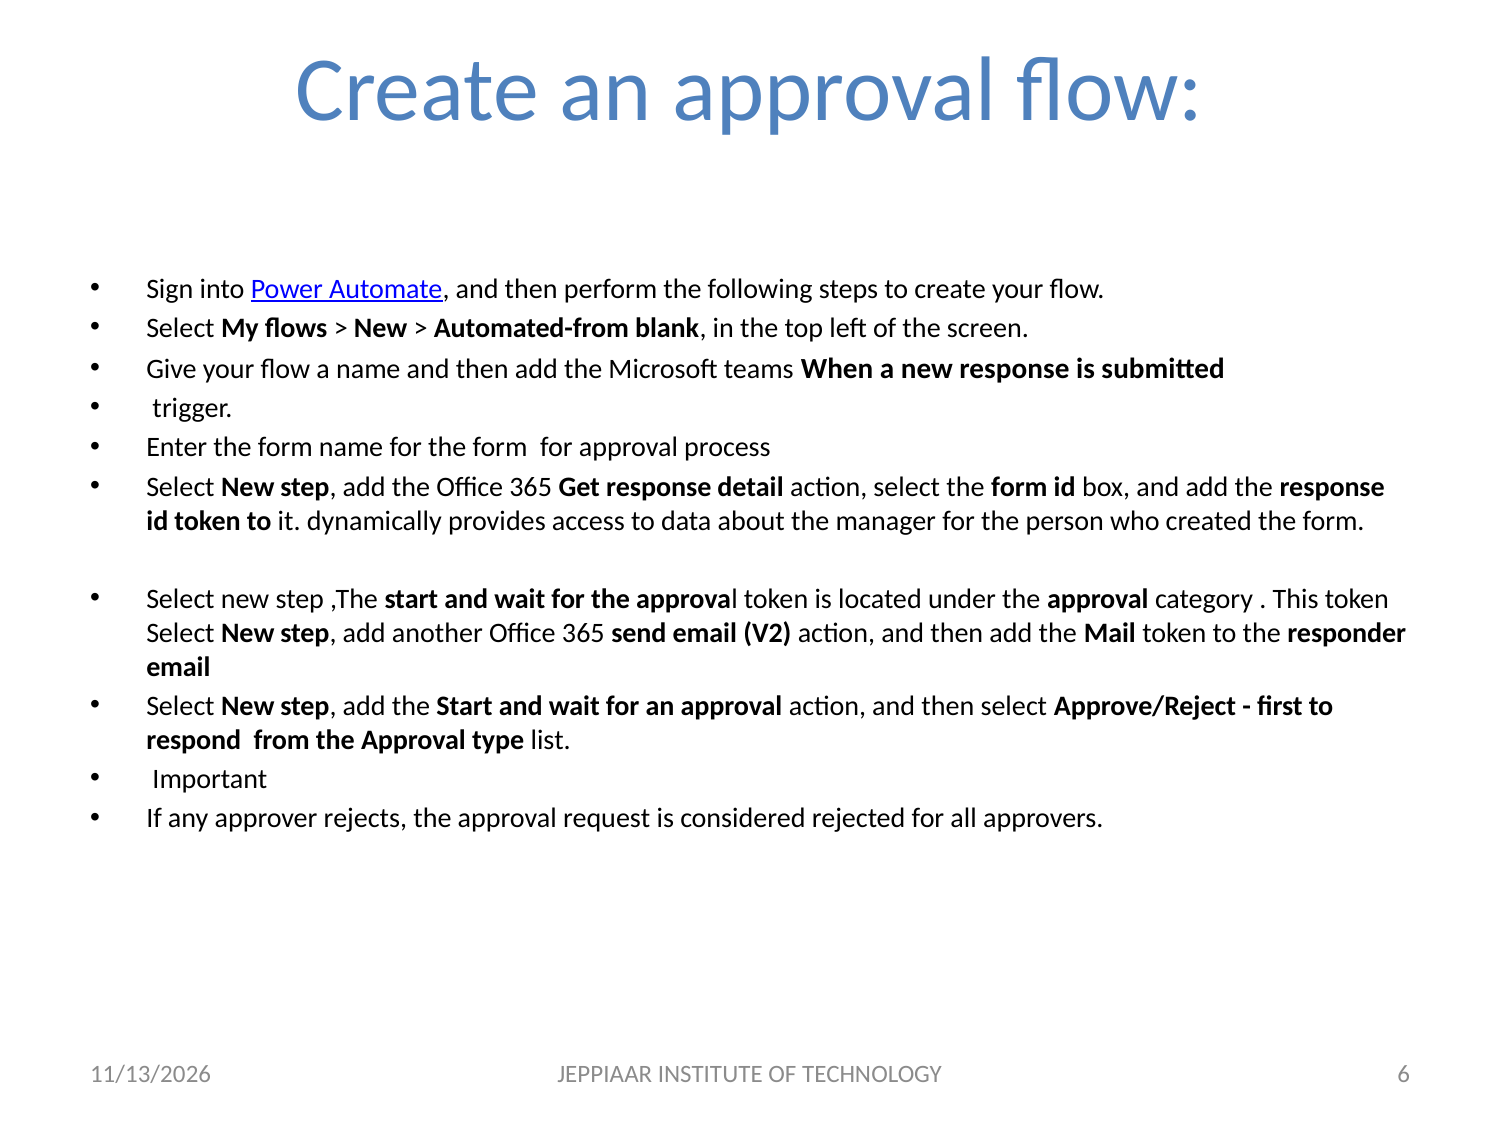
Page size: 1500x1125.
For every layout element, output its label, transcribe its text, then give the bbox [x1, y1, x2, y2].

footer JEPPIAAR INSTITUTE OF TECHNOLOGY [512, 1042, 988, 1103]
slide_number 6 [1074, 1042, 1425, 1103]
title Create an approval flow: [75, 45, 1425, 233]
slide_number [75, 1042, 425, 1103]
list Sign into Power Automate, and then perform the following steps to create your flow. Select My flows > New > Automated-from blank, in the top left of the screen. Give your flow a name and then add the Microsoft teams When a new response is submitted trigger. Enter the form name for the form for approval process Select New step, add the Office 365 Get response detail action, select the form id box, and add the response id token to it. dynamically provides access to data about the manager for the person who created the form. Select new step ,The start and wait for the approval token is located under the approval category . This token Select New step, add another Office 365 send email (V2) action, and then add the Mail token to the responder email Select New step, add the Start and wait for an approval action, and then select Approve/Reject - first to respond from the Approval type list. Important If any approver rejects, the approval request is considered rejected for all approvers. [75, 262, 1425, 1005]
